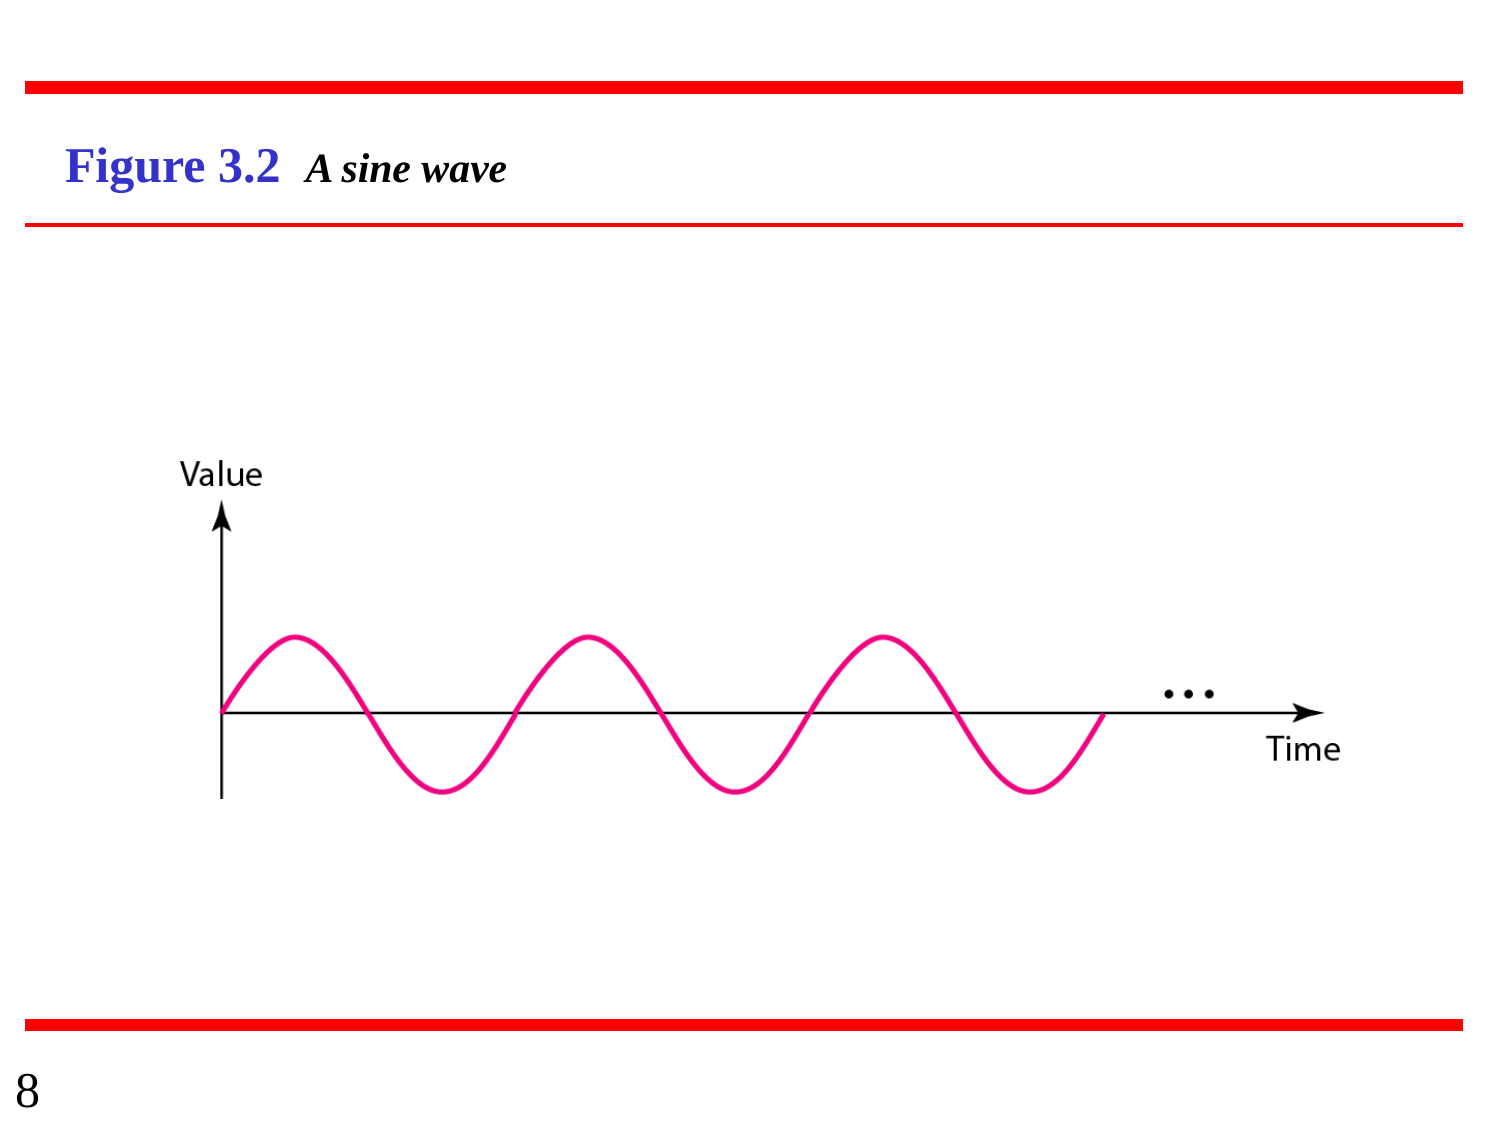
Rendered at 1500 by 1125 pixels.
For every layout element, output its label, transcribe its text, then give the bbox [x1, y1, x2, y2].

slide_number ‹#› [0, 1050, 313, 1125]
text_box Figure 3.2 A sine wave [49, 124, 526, 200]
picture [180, 456, 1342, 800]
